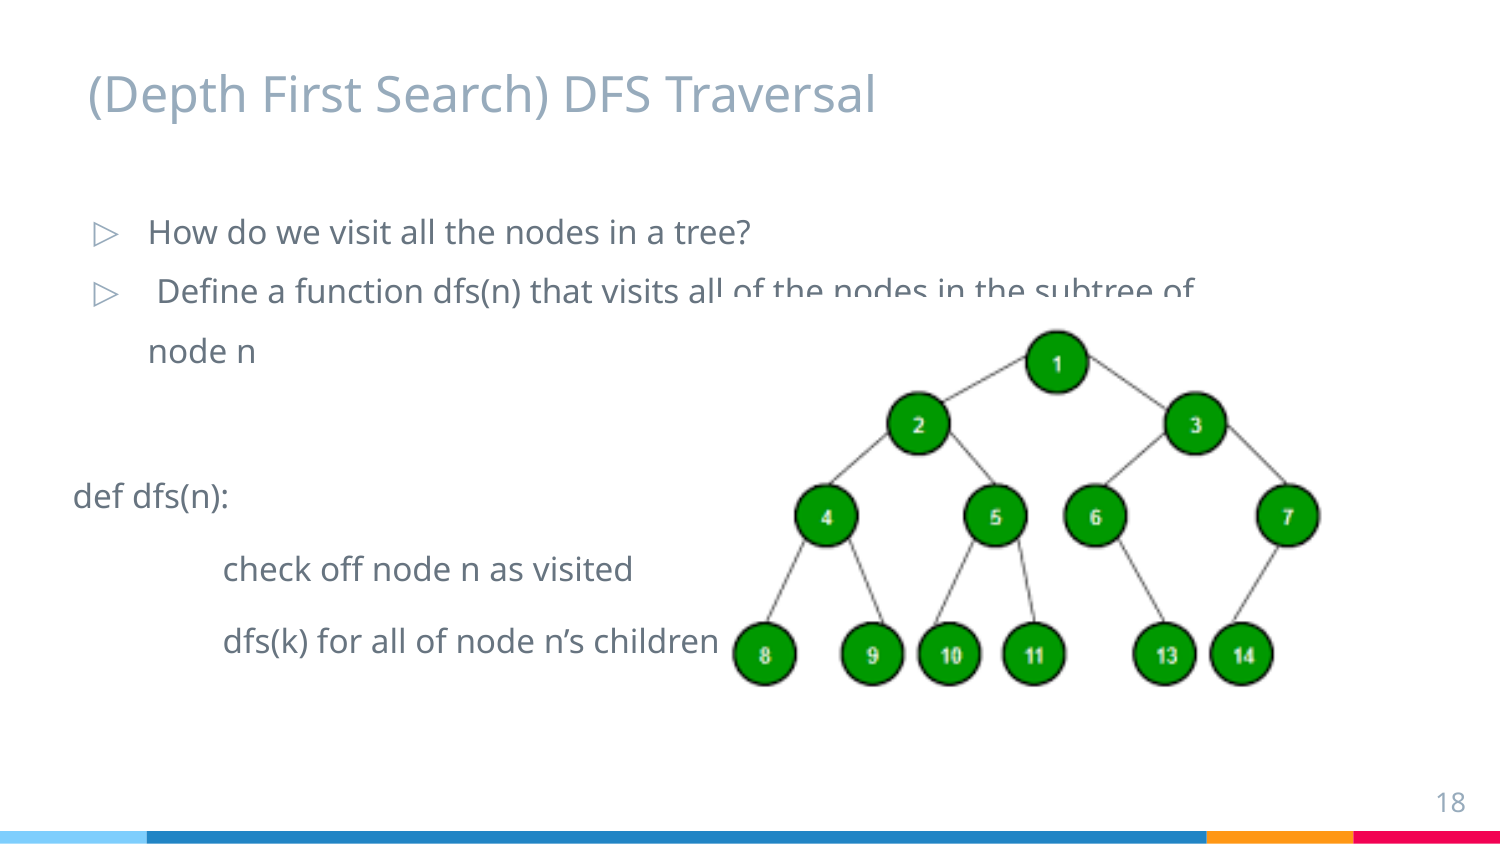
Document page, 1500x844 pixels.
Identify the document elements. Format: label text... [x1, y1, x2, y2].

slide_number ‹#› [1391, 770, 1482, 822]
title (Depth First Search) DFS Traversal [73, 23, 1319, 138]
picture [718, 297, 1364, 779]
text_box How do we visit all the nodes in a tree? Define a function dfs(n) that visits all of the nodes in the subtree of node n def dfs(n): check off node n as visited dfs(k) for all of node n’s children [57, 175, 1250, 844]
